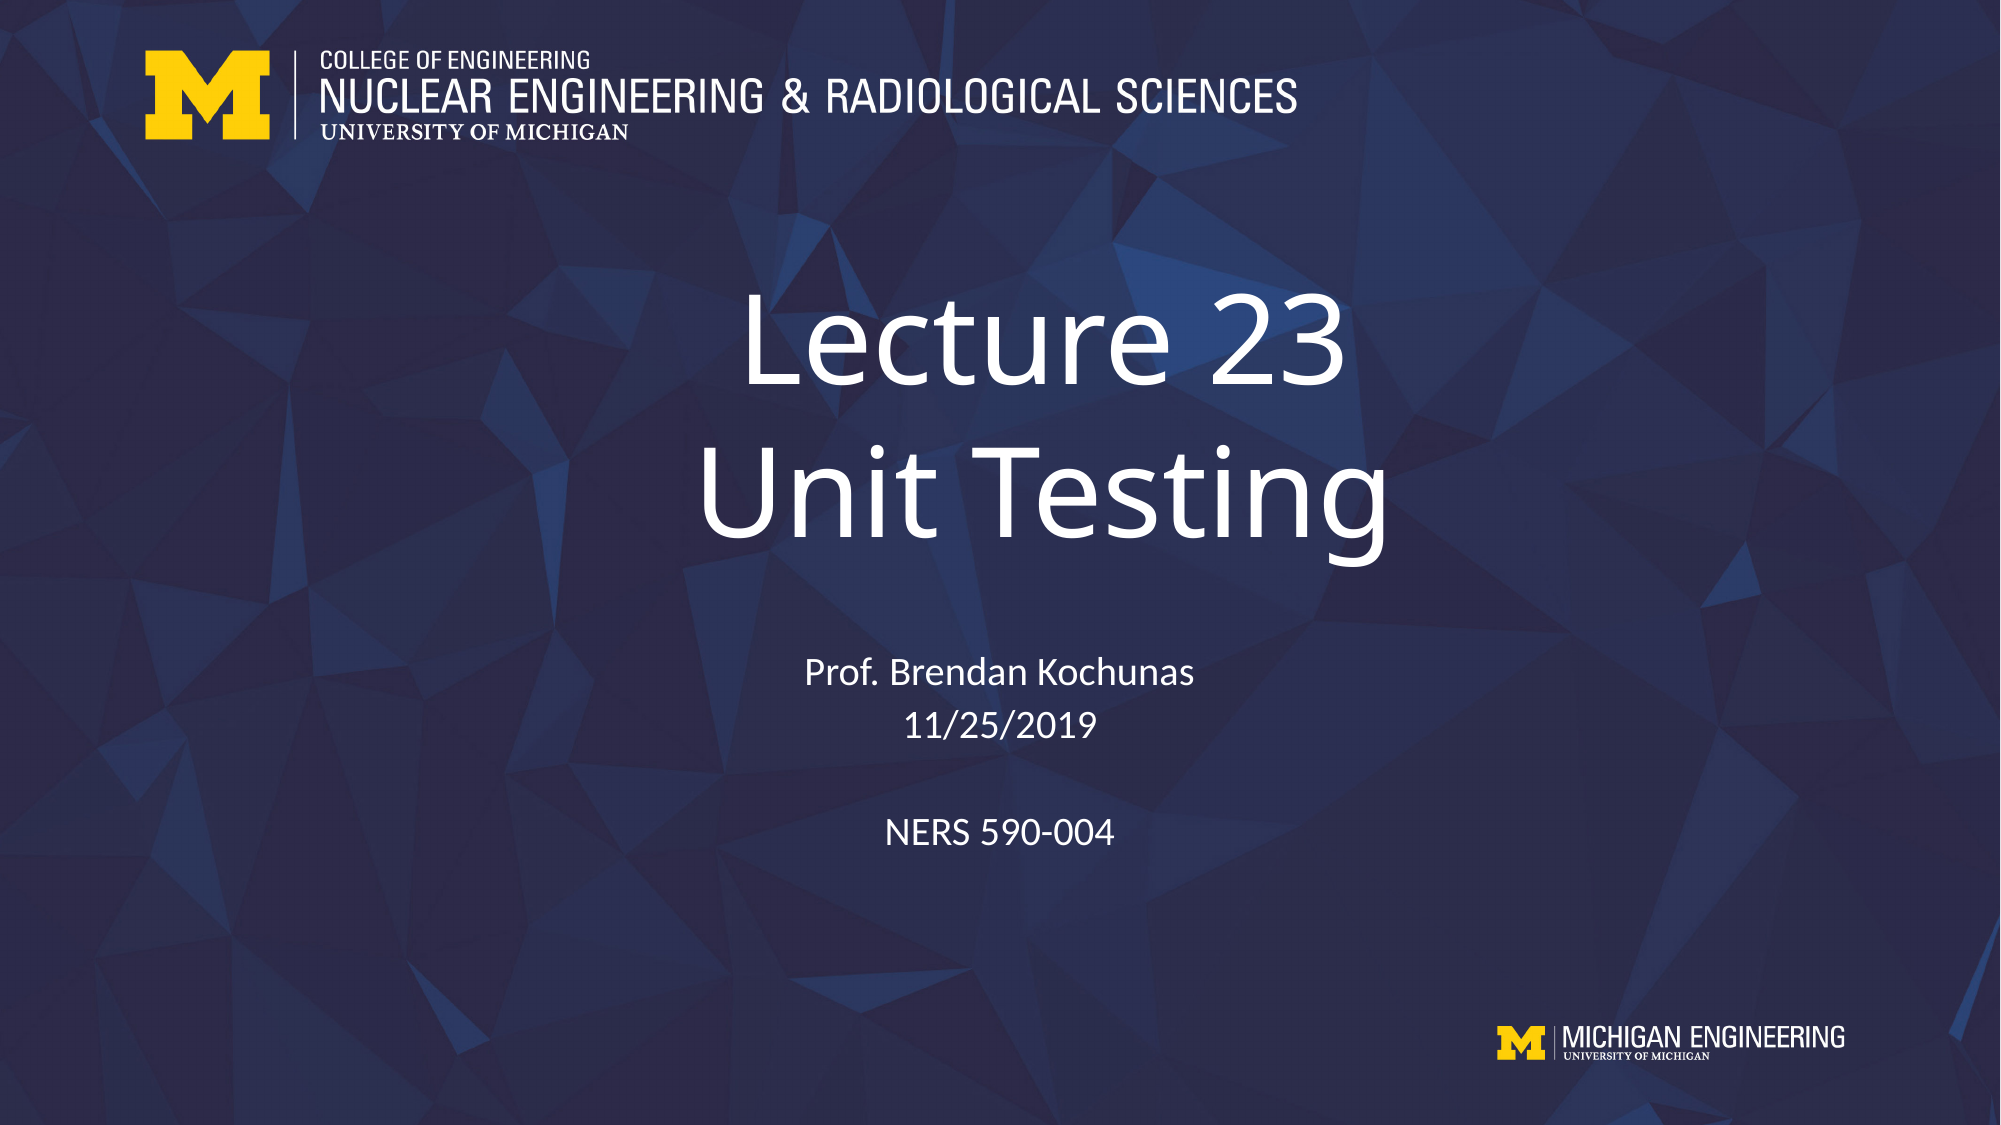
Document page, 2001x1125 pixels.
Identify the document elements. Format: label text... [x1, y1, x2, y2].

title Lecture 23 Unit Testing [249, 184, 1838, 576]
picture [0, 0, 2001, 1125]
subtitle Prof. Brendan Kochunas 11/25/2019 NERS 590-004 [249, 590, 1750, 863]
